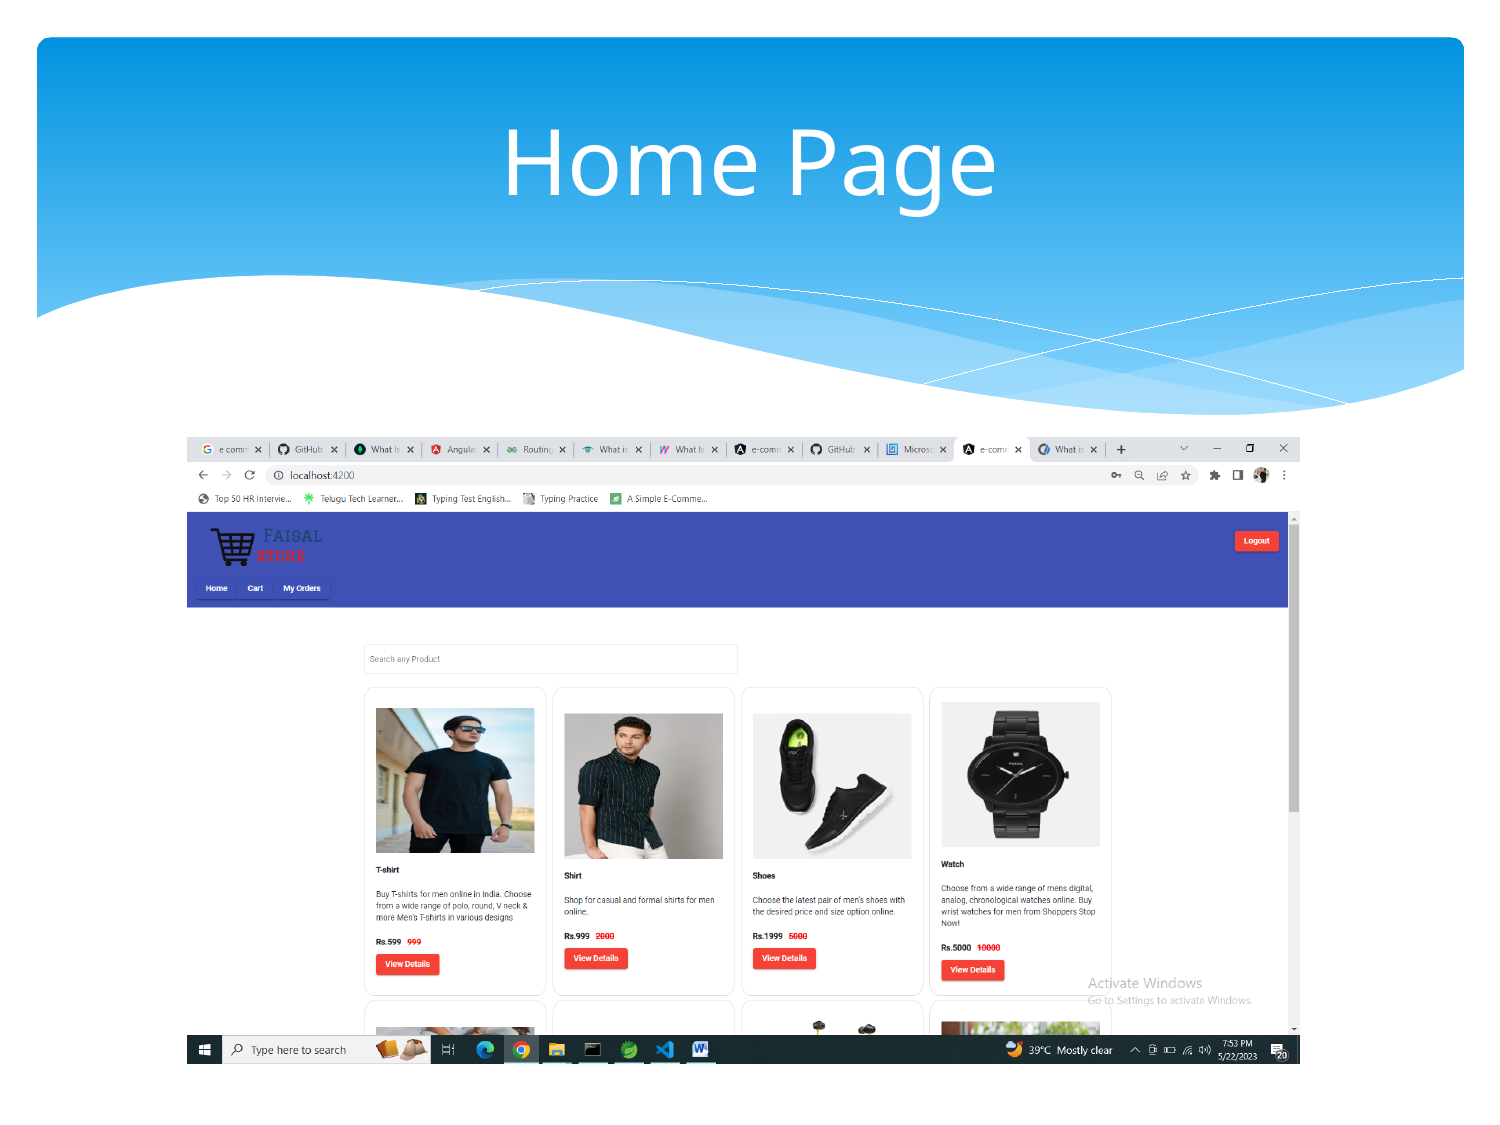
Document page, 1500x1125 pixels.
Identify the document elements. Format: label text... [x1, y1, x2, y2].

picture [187, 437, 1301, 1064]
title Home Page [75, 55, 1425, 261]
